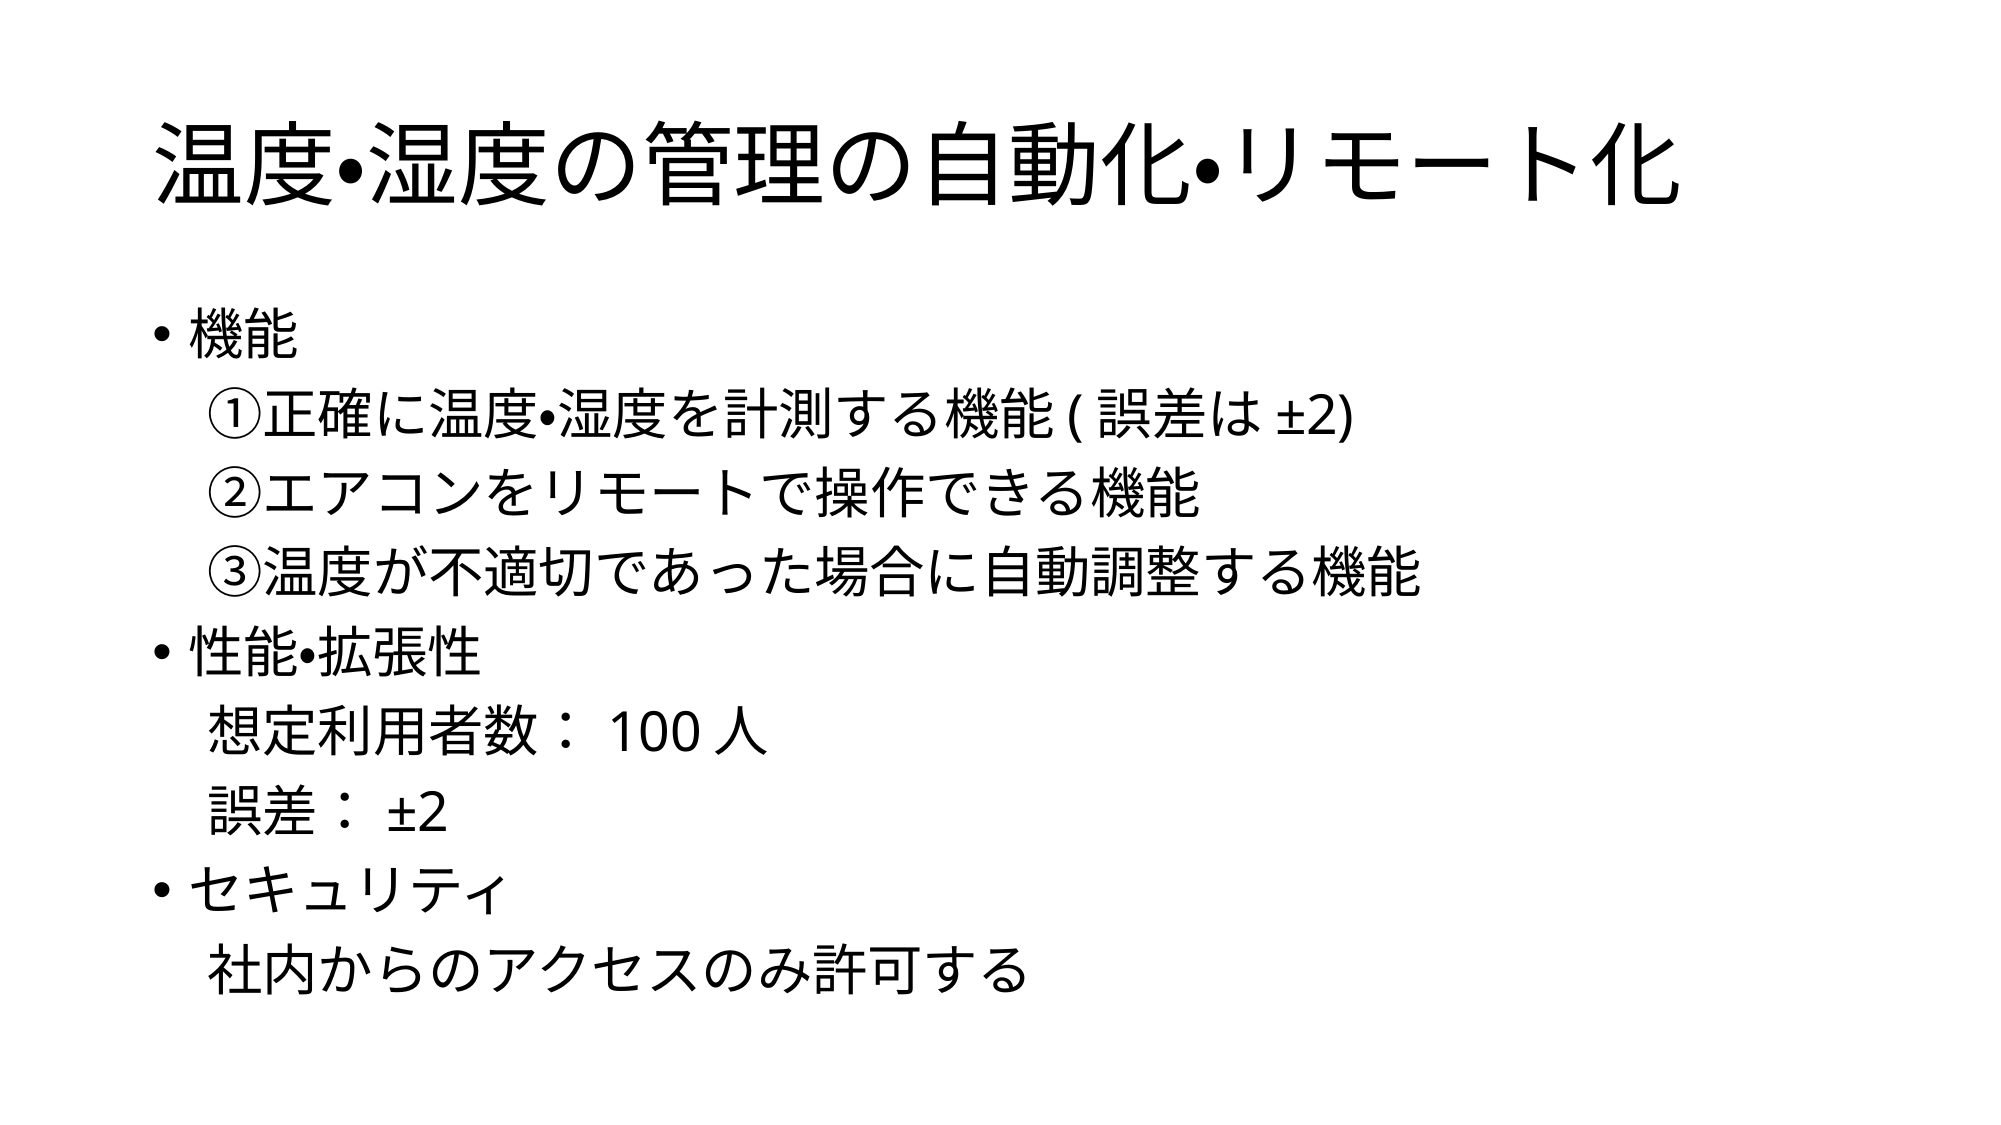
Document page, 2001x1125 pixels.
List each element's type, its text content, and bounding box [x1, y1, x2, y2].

title 温度・湿度の管理の自動化・リモート化 [137, 59, 1863, 278]
list 機能 ①正確に温度・湿度を計測する機能(誤差は±2) ②エアコンをリモートで操作できる機能 ③温度が不適切であった場合に自動調整する機能 性能・拡張性 想定利用者数：100人 誤差：±2 セキュリティ 社内からのアクセスのみ許可する [137, 299, 1863, 1014]
